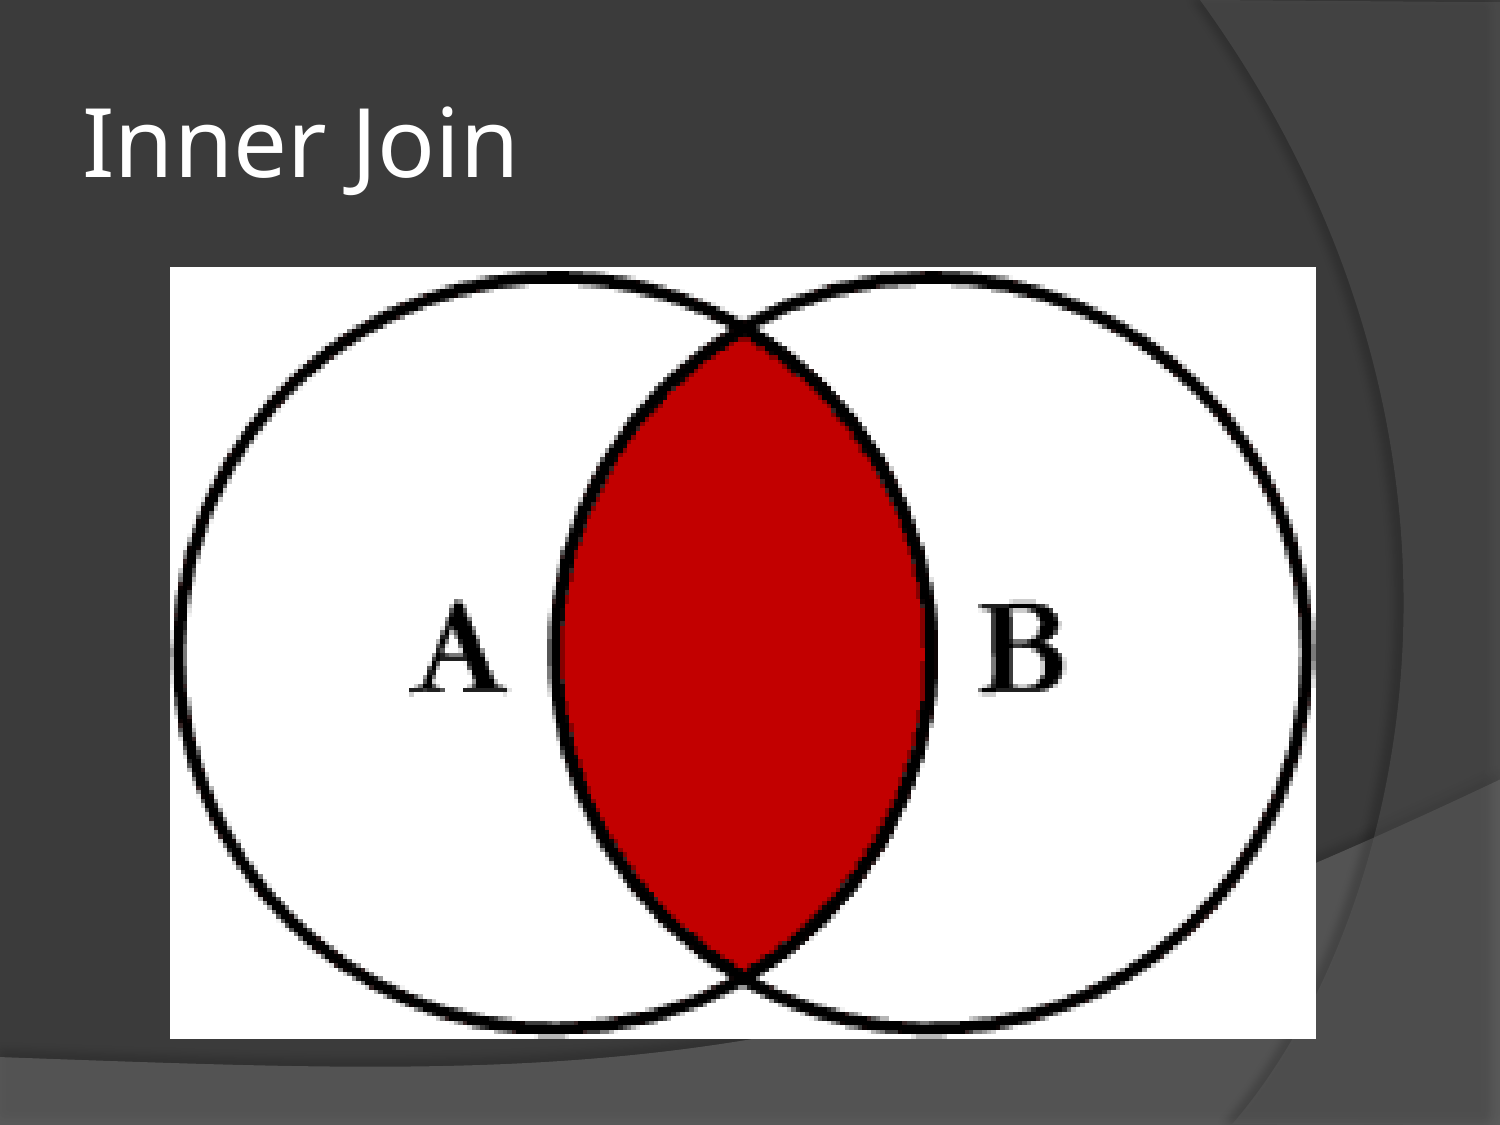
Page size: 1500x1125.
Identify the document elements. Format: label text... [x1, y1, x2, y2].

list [170, 266, 1316, 1040]
title Inner Join [75, 45, 1300, 233]
